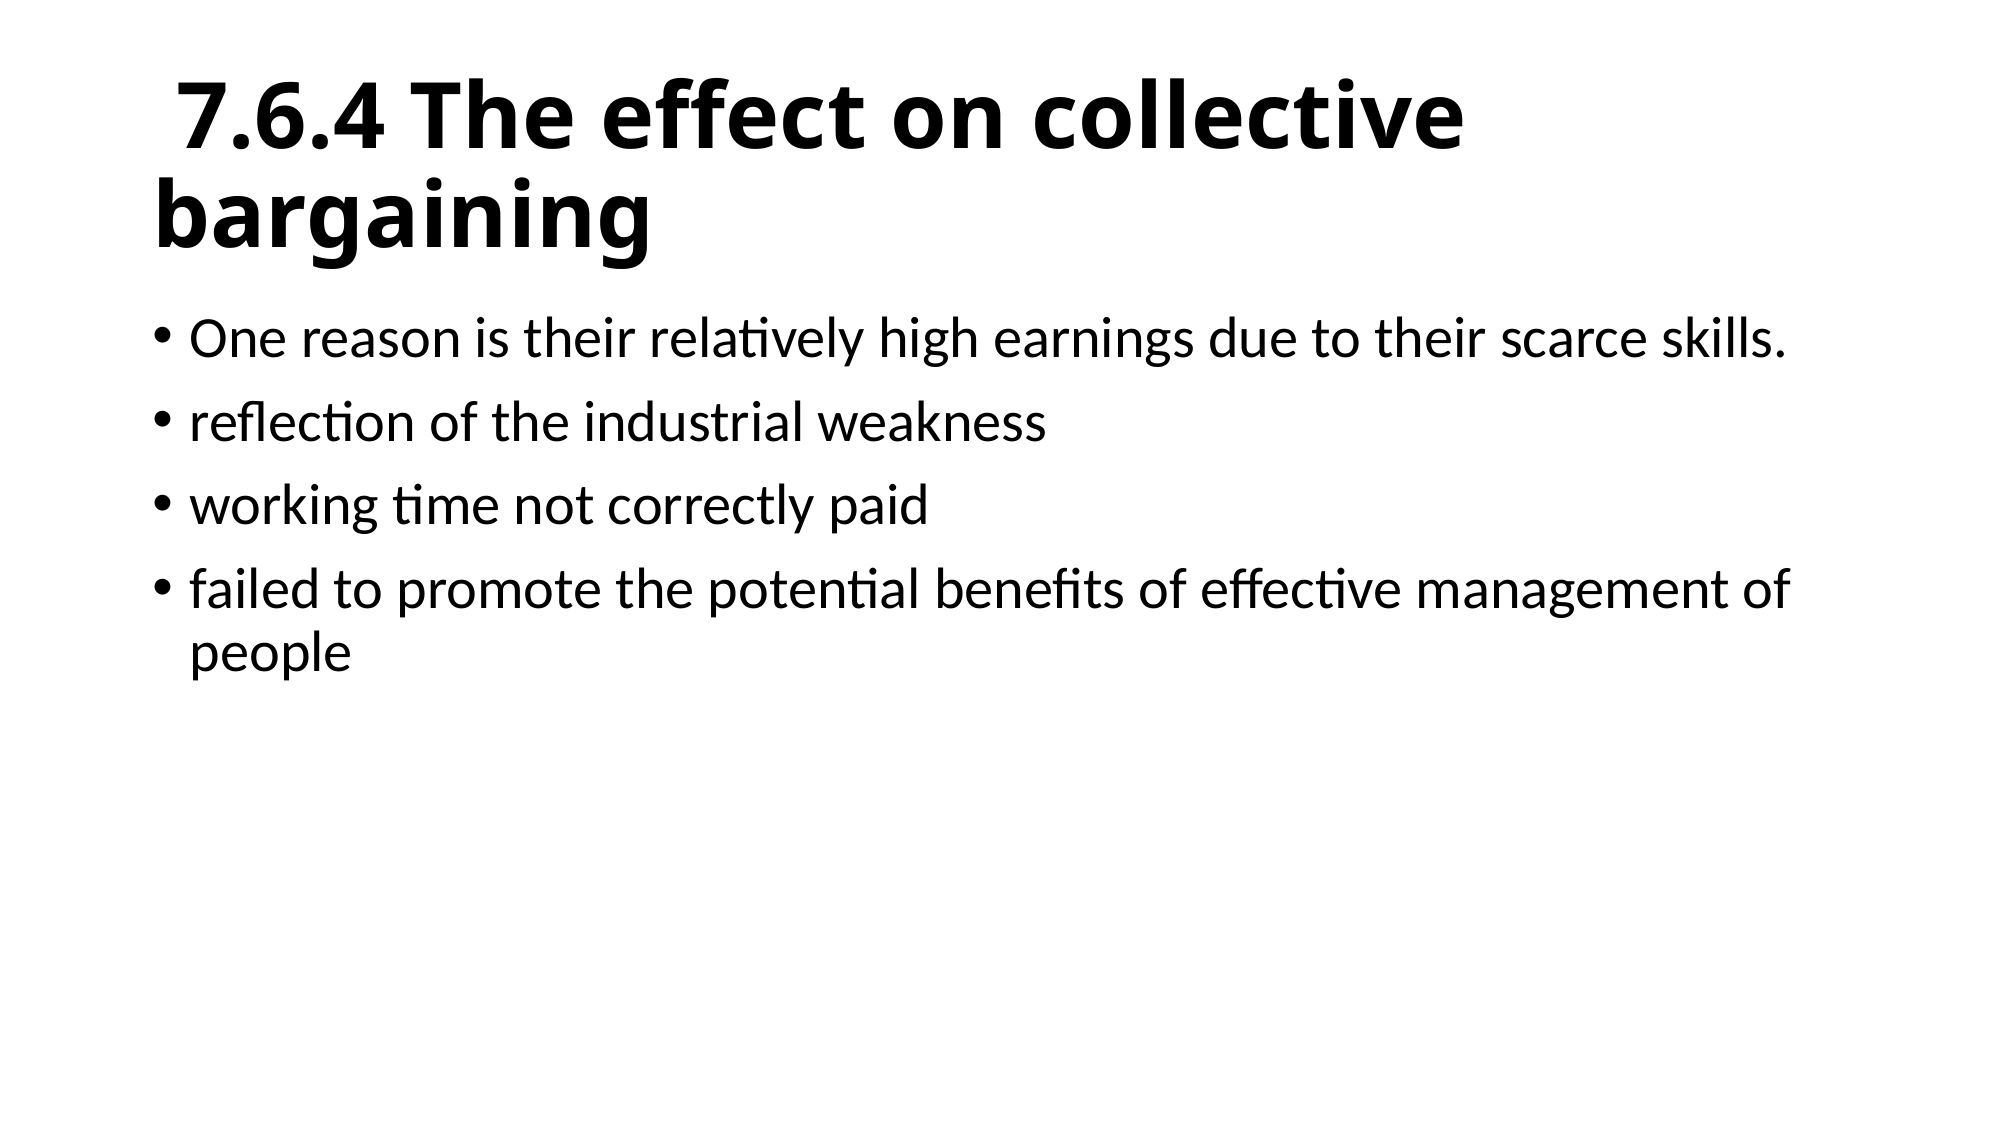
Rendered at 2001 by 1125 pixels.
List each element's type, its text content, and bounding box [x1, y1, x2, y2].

title 7.6.4 The effect on collective bargaining [137, 59, 1863, 278]
list One reason is their relatively high earnings due to their scarce skills. reflection of the industrial weakness working time not correctly paid failed to promote the potential benefits of effective management of people [137, 299, 1863, 1014]
